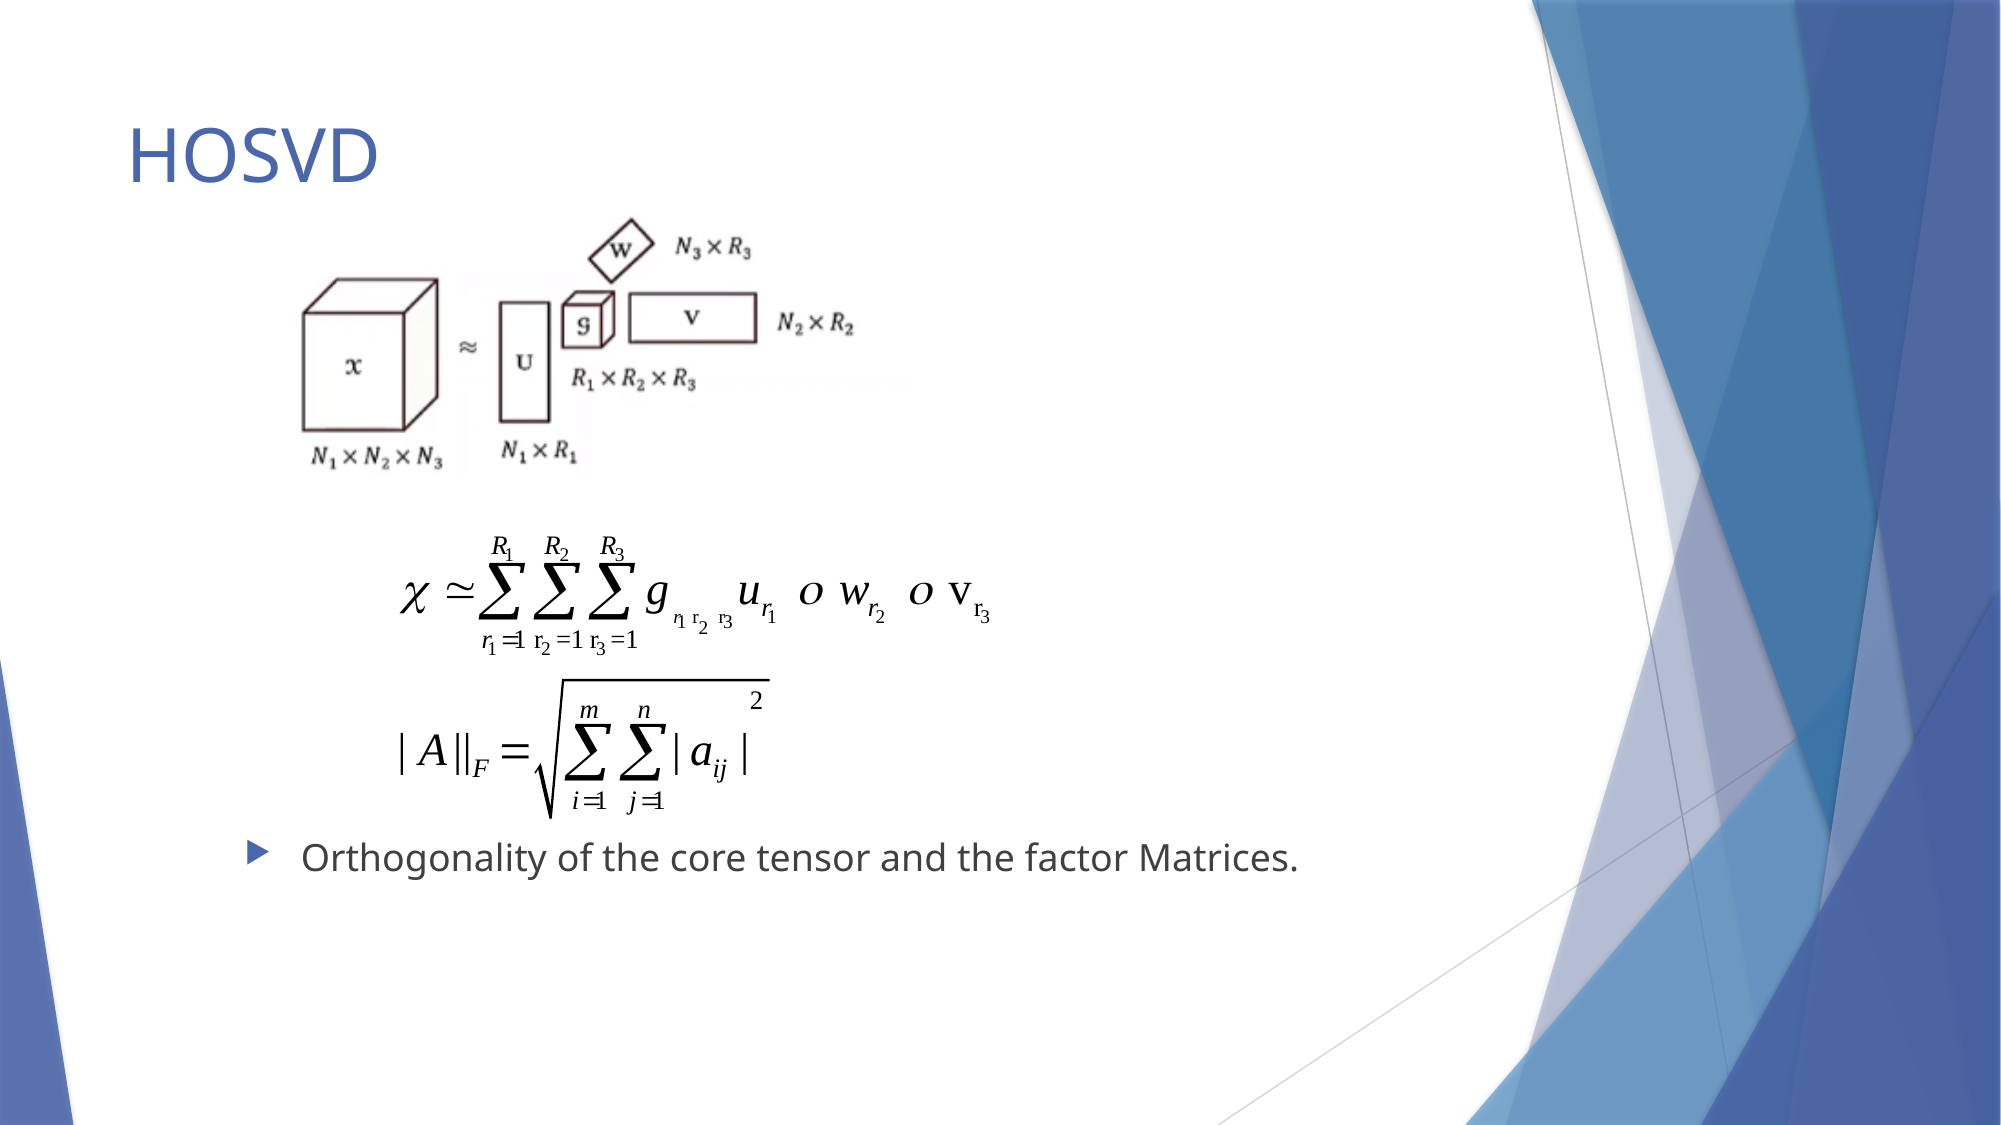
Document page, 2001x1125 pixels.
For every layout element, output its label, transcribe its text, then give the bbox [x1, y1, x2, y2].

list Orthogonality of the core tensor and the factor Matrices. [229, 826, 1687, 1043]
title HOSVD [111, 99, 1522, 317]
picture [228, 189, 911, 477]
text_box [392, 525, 1001, 827]
